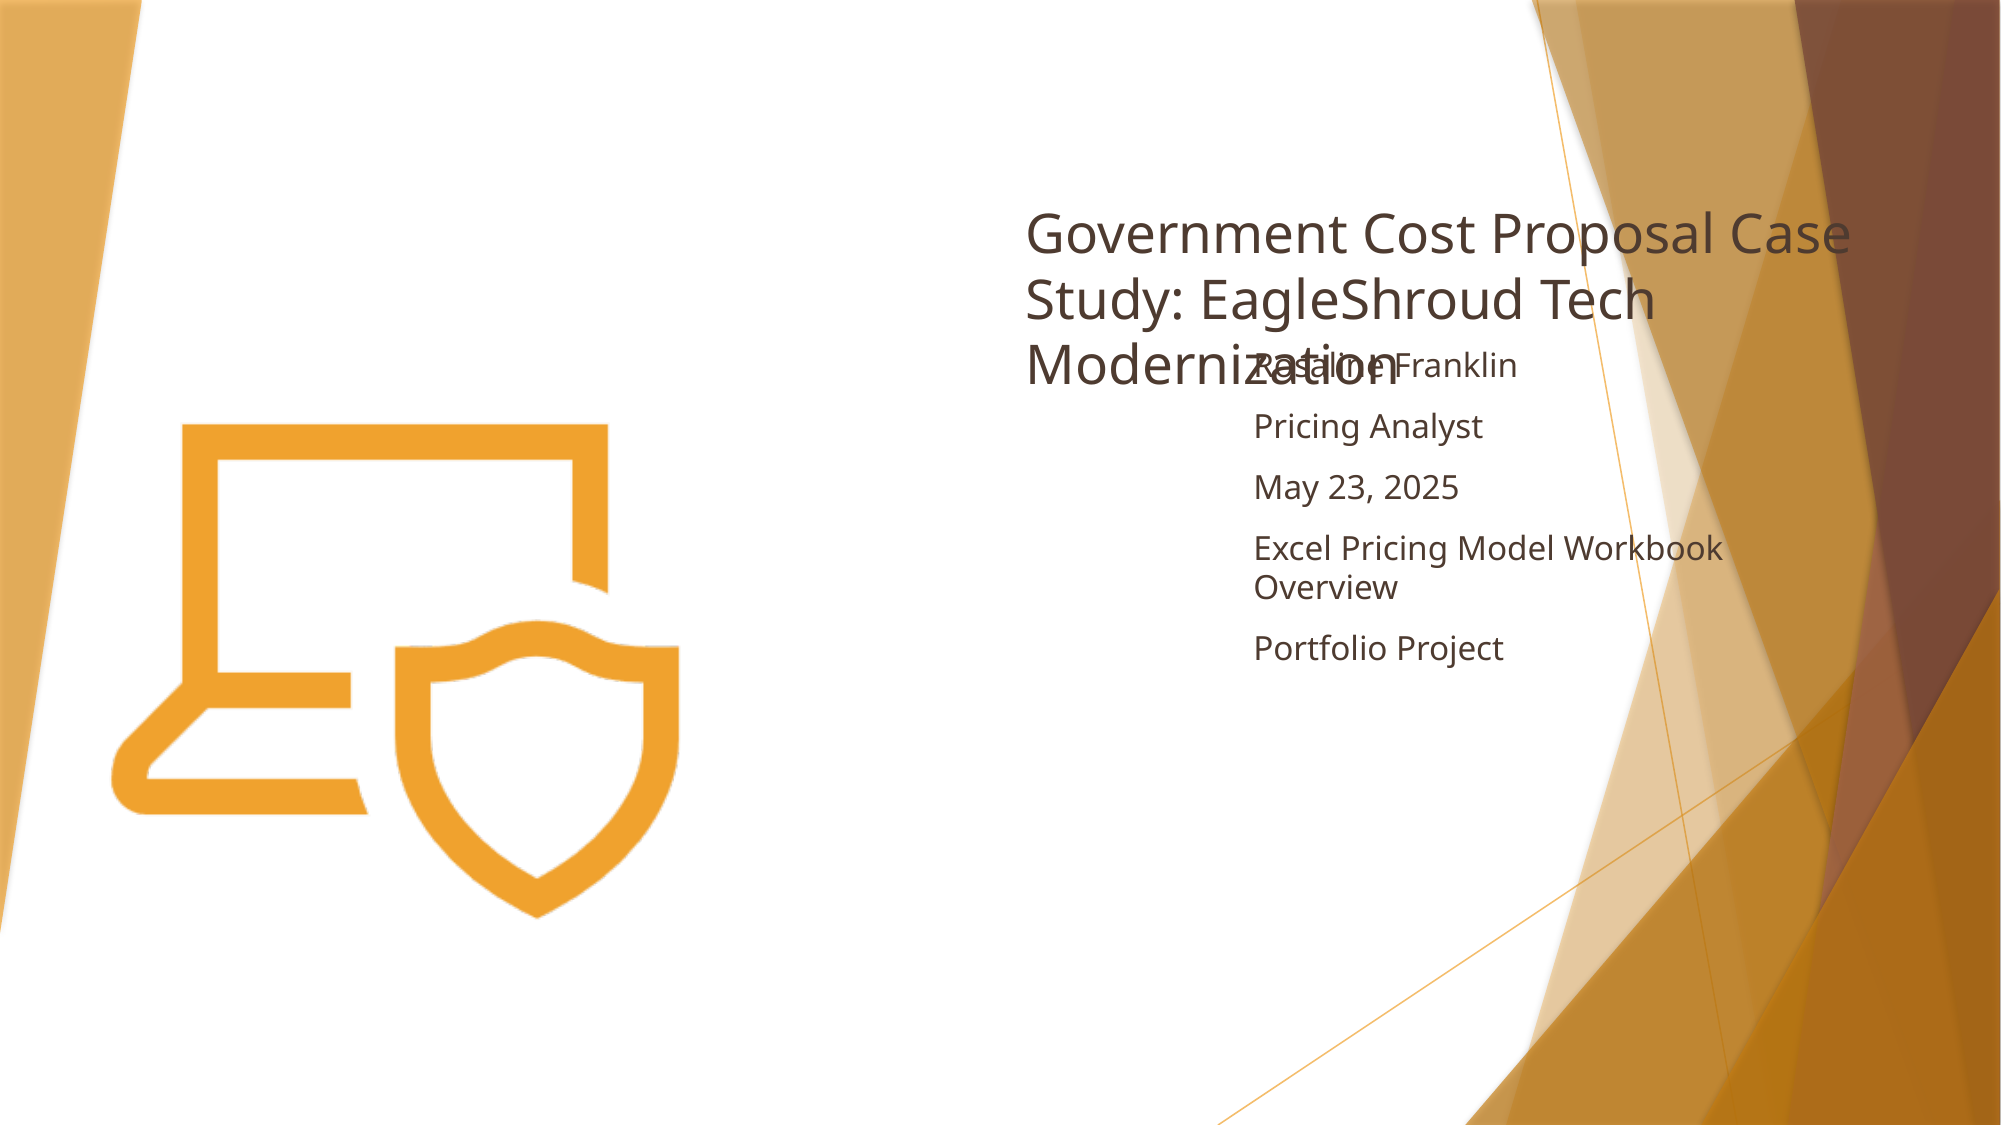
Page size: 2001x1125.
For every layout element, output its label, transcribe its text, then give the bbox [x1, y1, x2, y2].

title Government Cost Proposal Case Study: EagleShroud Tech Modernization [1010, 191, 2000, 405]
picture [55, 297, 736, 978]
subtitle Rosaline Franklin Pricing Analyst May 23, 2025 Excel Pricing Model Workbook Overview Portfolio Project [1238, 337, 1807, 675]
